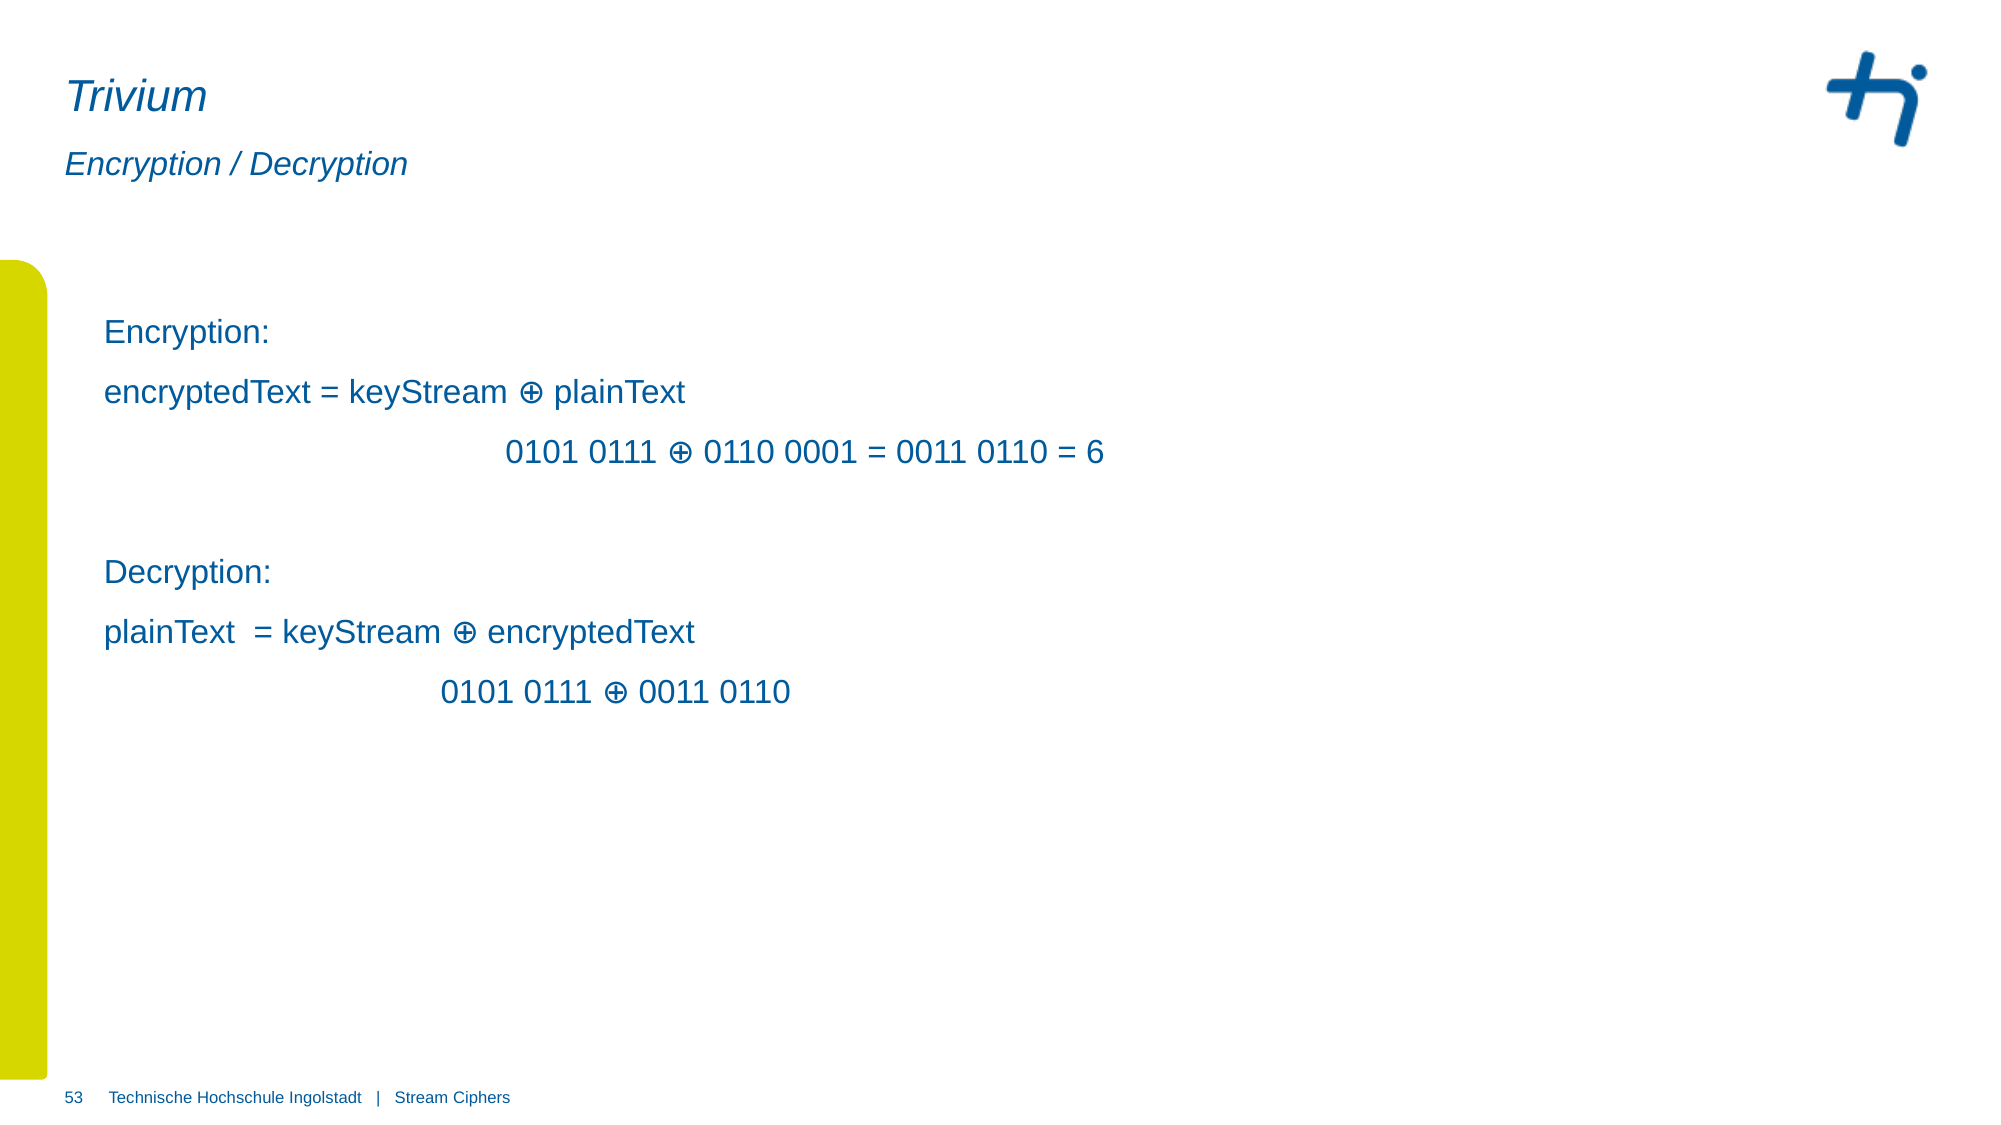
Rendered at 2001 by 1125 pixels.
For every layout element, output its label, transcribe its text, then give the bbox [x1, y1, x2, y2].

slide_number 53 [64, 1087, 107, 1122]
title Trivium [64, 66, 1665, 121]
list Encryption: encryptedText = keyStream ⊕ plainText 0101 0111 ⊕ 0110 0001 = 0011 0110 = 6 Decryption: plainText = keyStream ⊕ encryptedText 0101 0111 ⊕ 0011 0110 [103, 290, 1919, 1069]
subtitle Encryption / Decryption [64, 122, 1665, 179]
